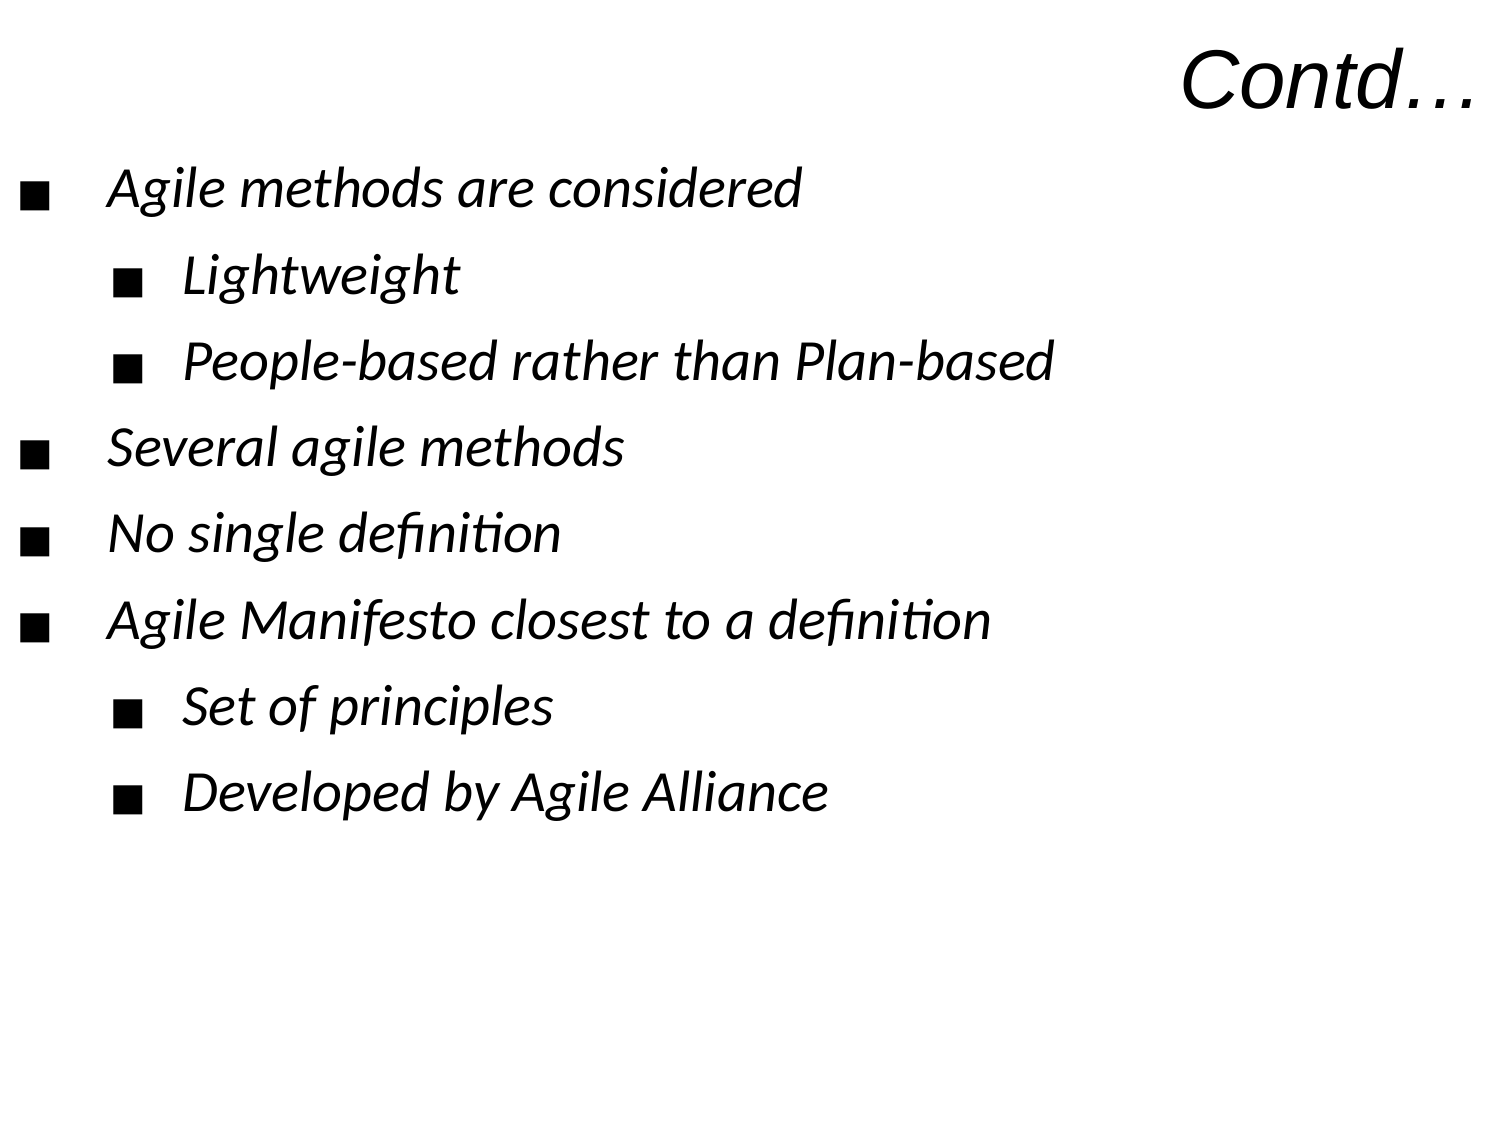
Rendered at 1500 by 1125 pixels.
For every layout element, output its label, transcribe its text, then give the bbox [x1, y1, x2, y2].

list Agile methods are considered Lightweight People-based rather than Plan-based Several agile methods No single definition Agile Manifesto closest to a definition Set of principles Developed by Agile Alliance [0, 149, 1313, 875]
title Contd… [324, 0, 1500, 163]
